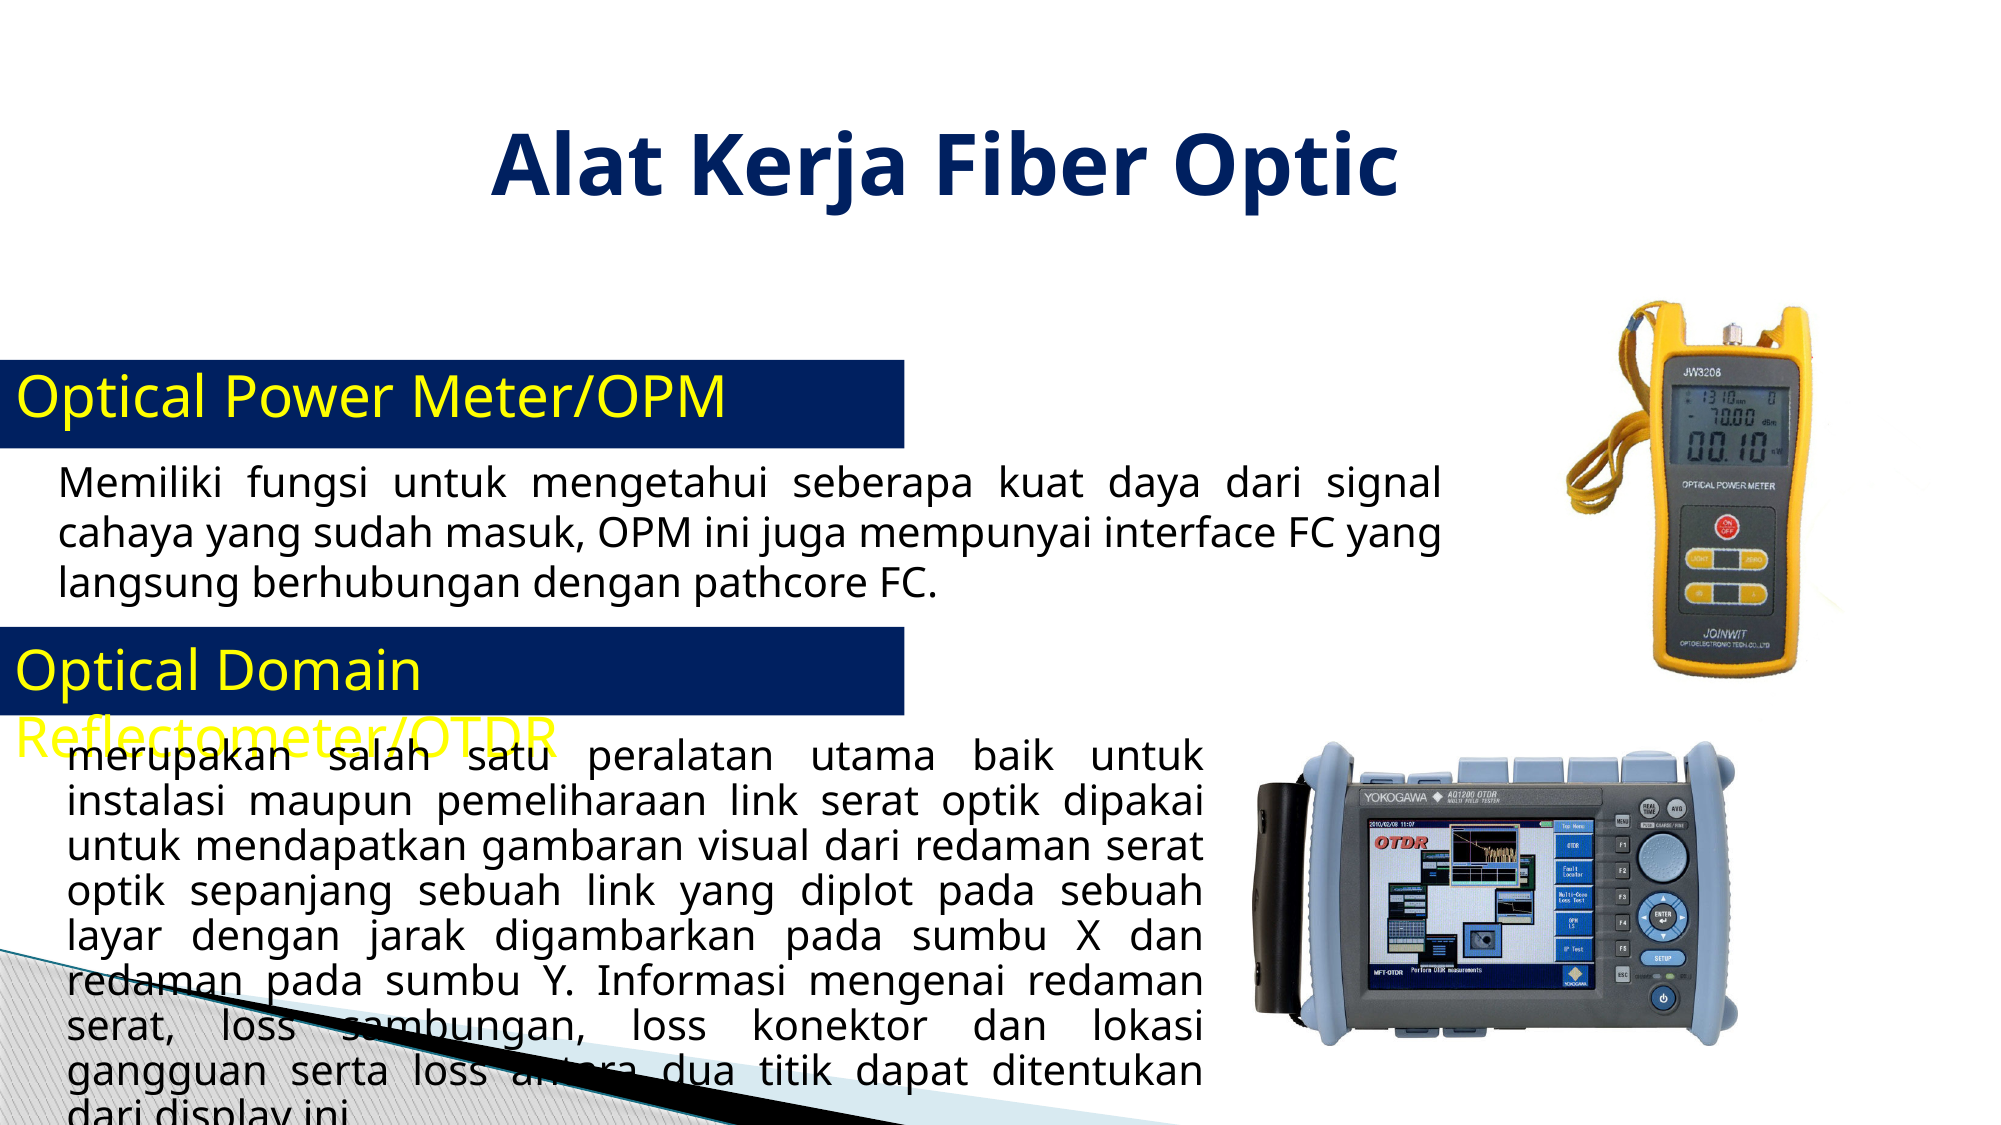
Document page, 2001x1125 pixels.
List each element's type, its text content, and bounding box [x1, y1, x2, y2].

text_box Memiliki fungsi untuk mengetahui seberapa kuat daya dari signal cahaya yang sudah masuk, OPM ini juga mempunyai interface FC yang langsung berhubungan dengan pathcore FC. [42, 448, 1459, 614]
picture [1252, 741, 1738, 1047]
picture [1458, 217, 1978, 742]
list Optical Domain Reflectometer/OTDR [0, 626, 905, 716]
text_box Optical Power Meter/OPM [0, 359, 905, 449]
title Alat Kerja Fiber Optic [476, 52, 1990, 271]
text_box merupakan salah satu peralatan utama baik untuk instalasi maupun pemeliharaan link serat optik dipakai untuk mendapatkan gambaran visual dari redaman serat optik sepanjang sebuah link yang diplot pada sebuah layar dengan jarak digambarkan pada sumbu X dan redaman pada sumbu Y. Informasi mengenai redaman serat, loss sambungan, loss konektor dan lokasi gangguan serta loss antara dua titik dapat ditentukan dari display ini. [51, 727, 1220, 1125]
